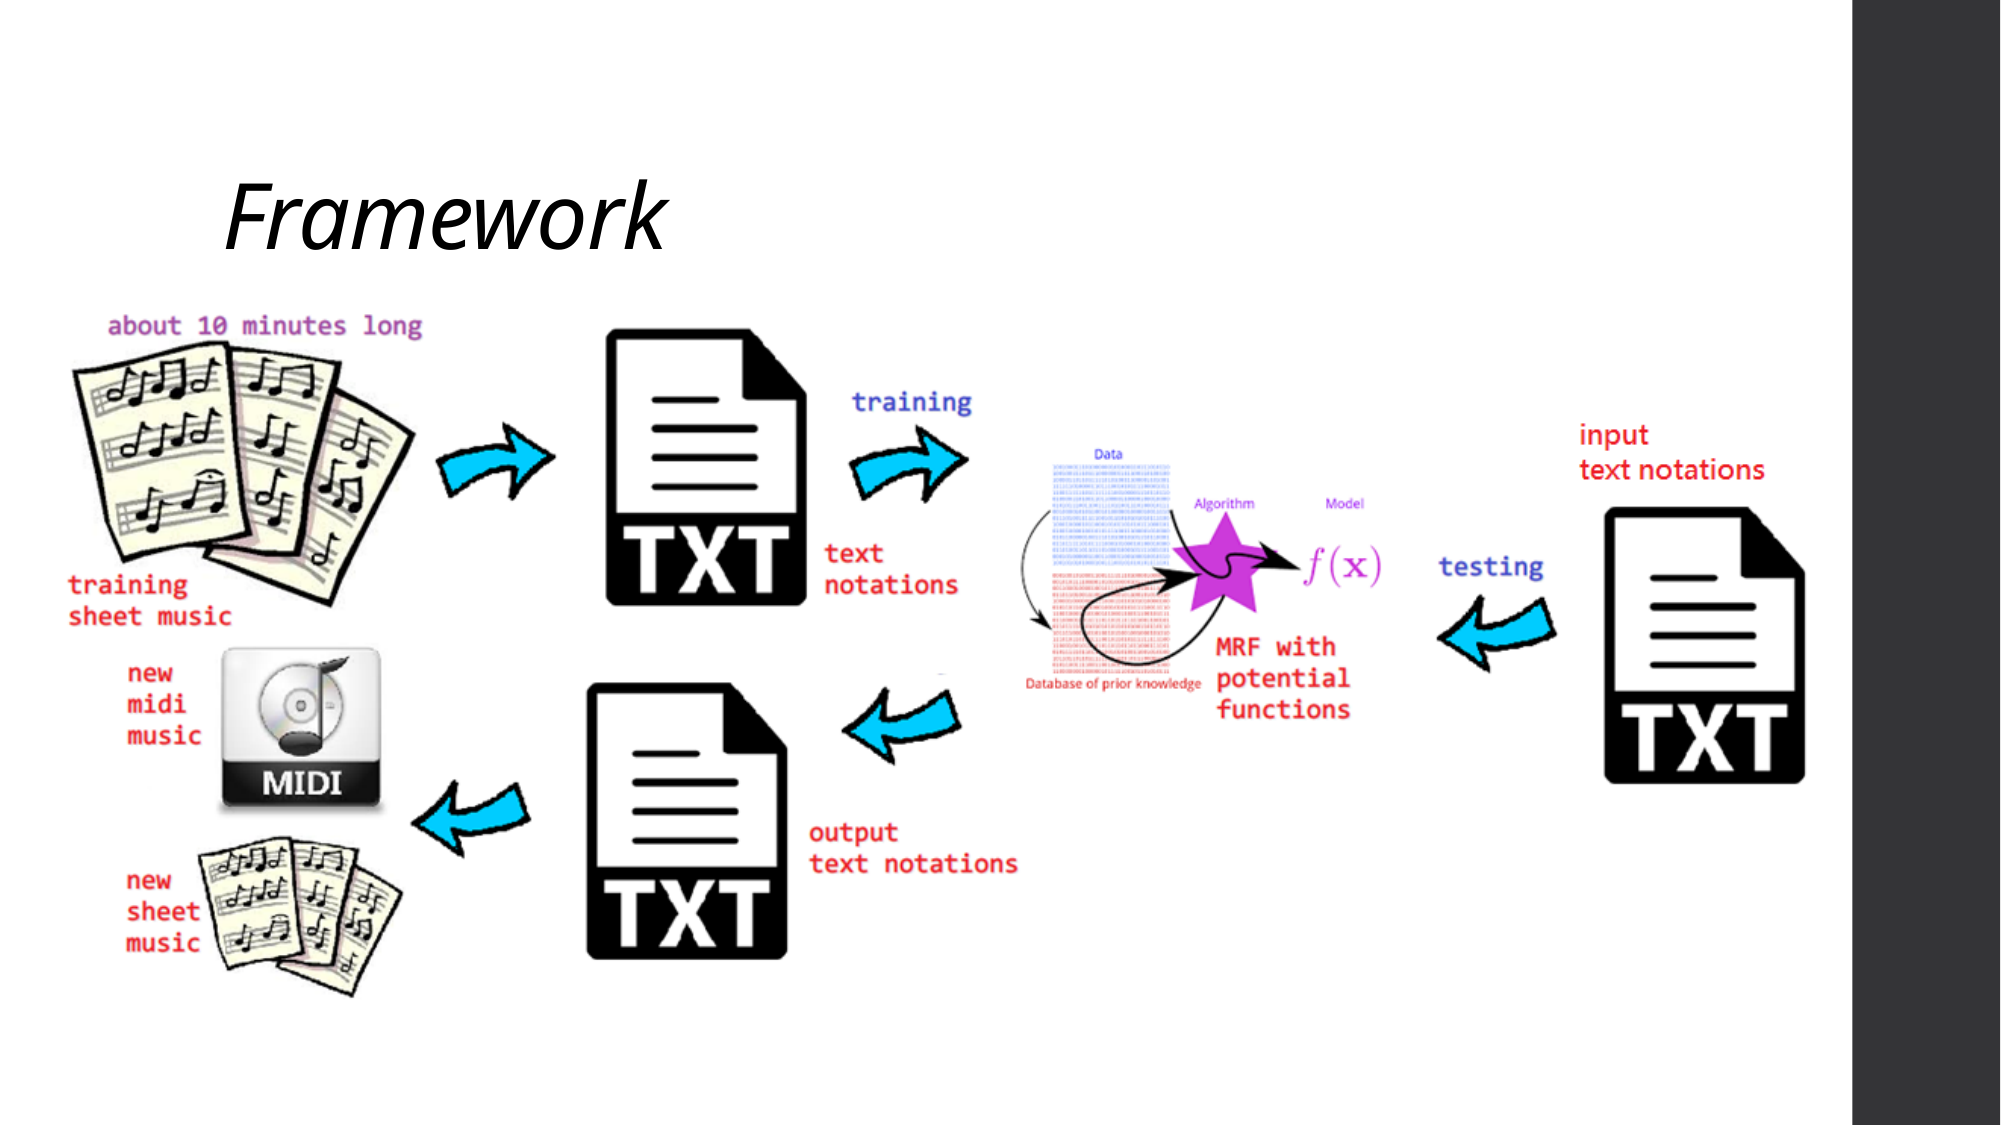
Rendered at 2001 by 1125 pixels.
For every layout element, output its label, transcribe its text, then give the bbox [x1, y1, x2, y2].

picture [61, 309, 1843, 1004]
title Framework [206, 60, 1797, 278]
